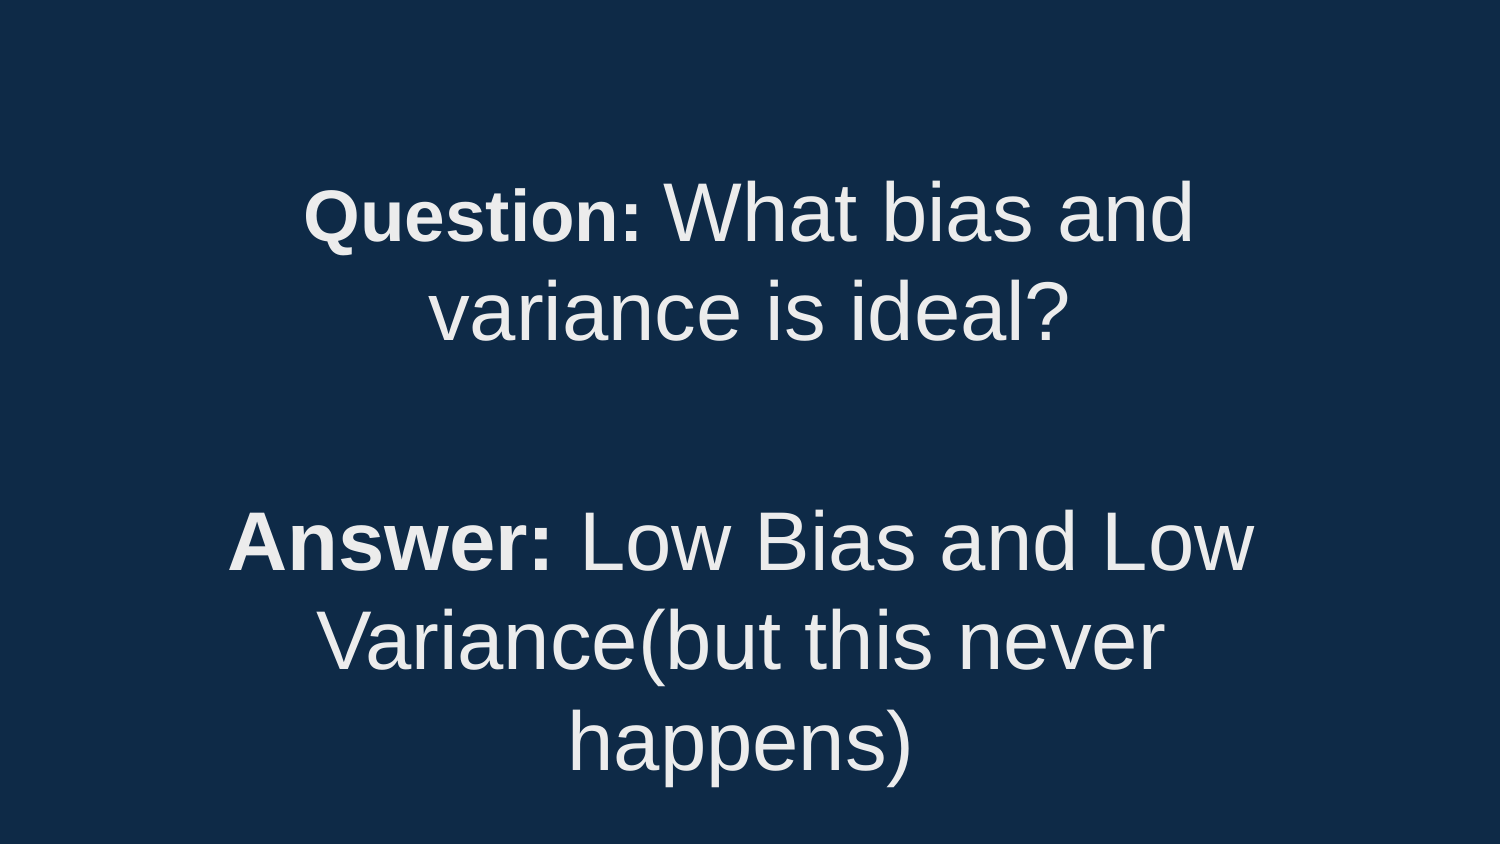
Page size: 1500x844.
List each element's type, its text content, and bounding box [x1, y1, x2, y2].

title Question: What bias and variance is ideal? [130, 142, 1370, 452]
text_box Answer: Low Bias and Low Variance(but this never happens) [121, 471, 1361, 649]
